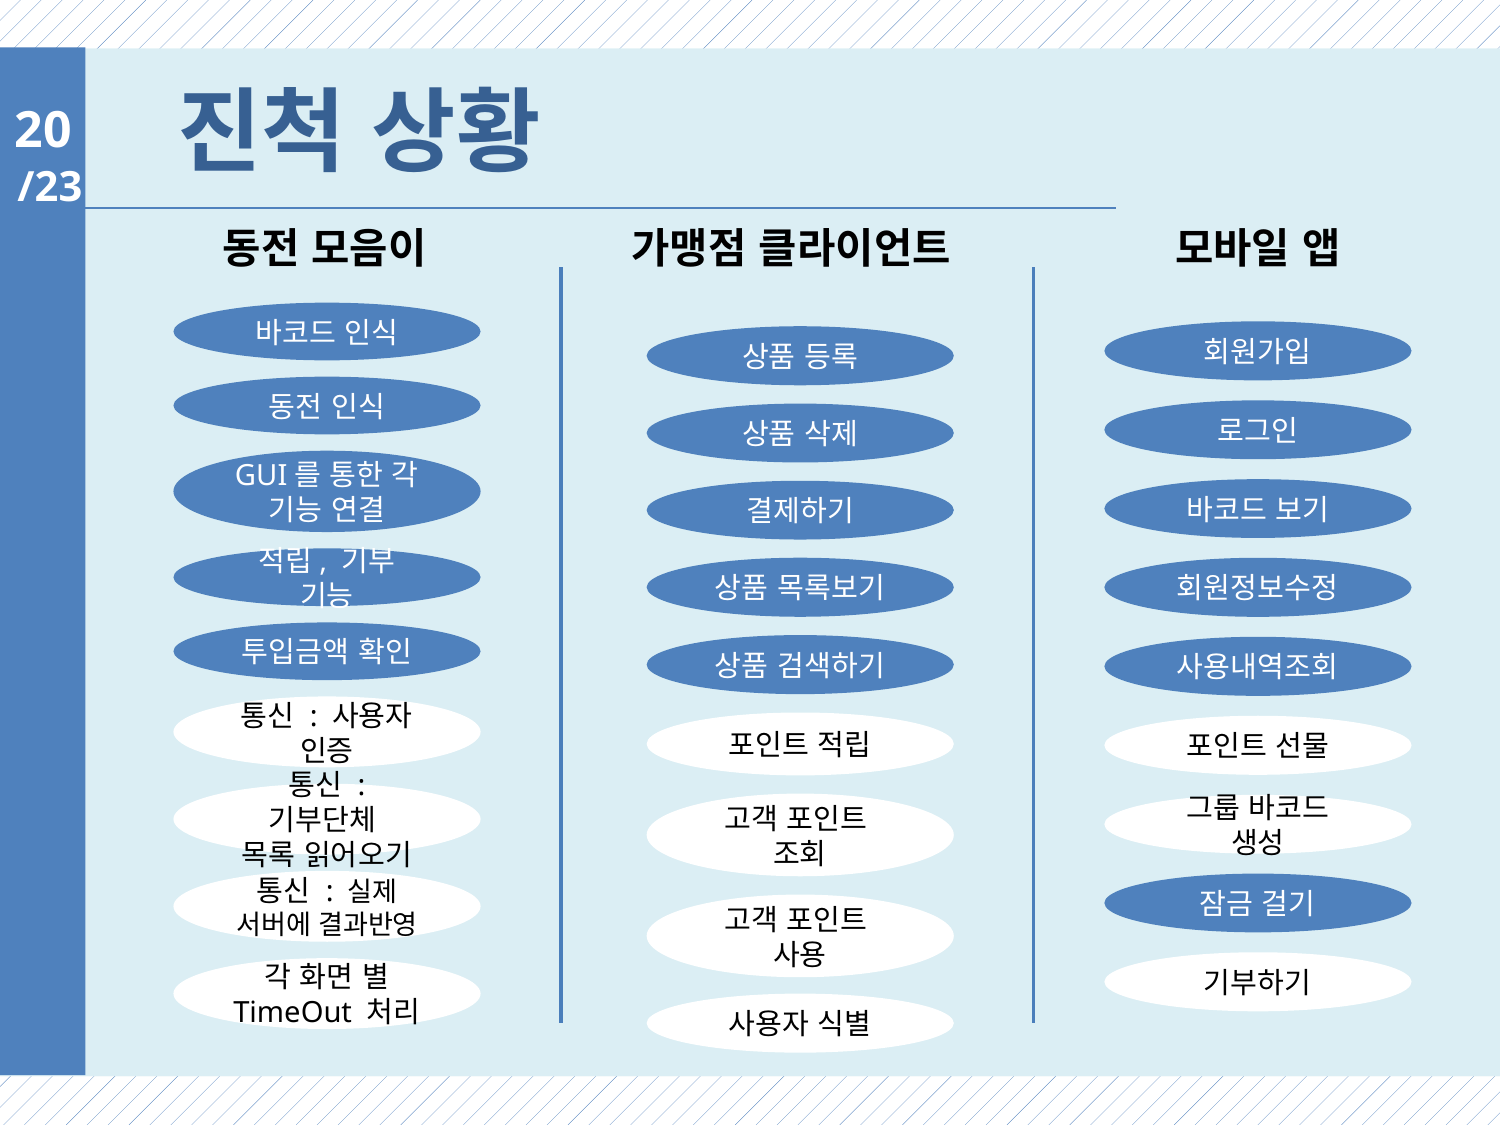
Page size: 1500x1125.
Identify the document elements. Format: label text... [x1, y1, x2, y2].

text_box 통신 : 사용자 인증 [171, 694, 483, 770]
text_box 각 화면 별 TimeOut 처리 [171, 956, 483, 1032]
text_box 20 [0, 89, 101, 165]
text_box 고객 포인트 사용 [644, 892, 956, 980]
text_box 통신 : 실제 서버에 결과반영 [171, 868, 483, 944]
text_box 상품 검색하기 [644, 632, 956, 697]
text_box 상품 목록보기 [644, 555, 956, 619]
text_box 포인트 선물 [1102, 713, 1414, 777]
text_box 회원정보수정 [1102, 555, 1414, 619]
text_box 상품 삭제 [644, 401, 956, 465]
title 진척 상황 [88, 49, 1046, 206]
text_box 고객 포인트 조회 [644, 791, 956, 879]
text_box 통신 : 기부단체 목록 읽어오기 [171, 781, 483, 857]
text_box 사용자 식별 [644, 991, 956, 1055]
text_box 동전 인식 [171, 374, 483, 437]
text_box 바코드 인식 [171, 300, 483, 363]
text_box 회원가입 [1102, 319, 1414, 383]
text_box 포인트 적립 [644, 710, 956, 778]
text_box 결제하기 [644, 478, 956, 542]
text_box GUI를 통한 각 기능 연결 [171, 448, 483, 535]
text_box 적립, 기부 기능 [171, 546, 483, 609]
text_box 가맹점 클라이언트 [566, 208, 1016, 287]
text_box 바코드 보기 [1102, 477, 1414, 541]
text_box 로그인 [1102, 398, 1414, 462]
text_box 동전 모음이 [100, 208, 550, 287]
text_box 그룹 바코드 생성 [1102, 792, 1414, 856]
text_box 상품 등록 [644, 324, 956, 388]
text_box 투입금액 확인 [171, 620, 483, 683]
text_box 사용내역조회 [1102, 634, 1414, 698]
text_box 모바일 앱 [1033, 208, 1483, 287]
text_box 기부하기 [1102, 950, 1414, 1014]
text_box 잠금 걸기 [1102, 871, 1414, 935]
